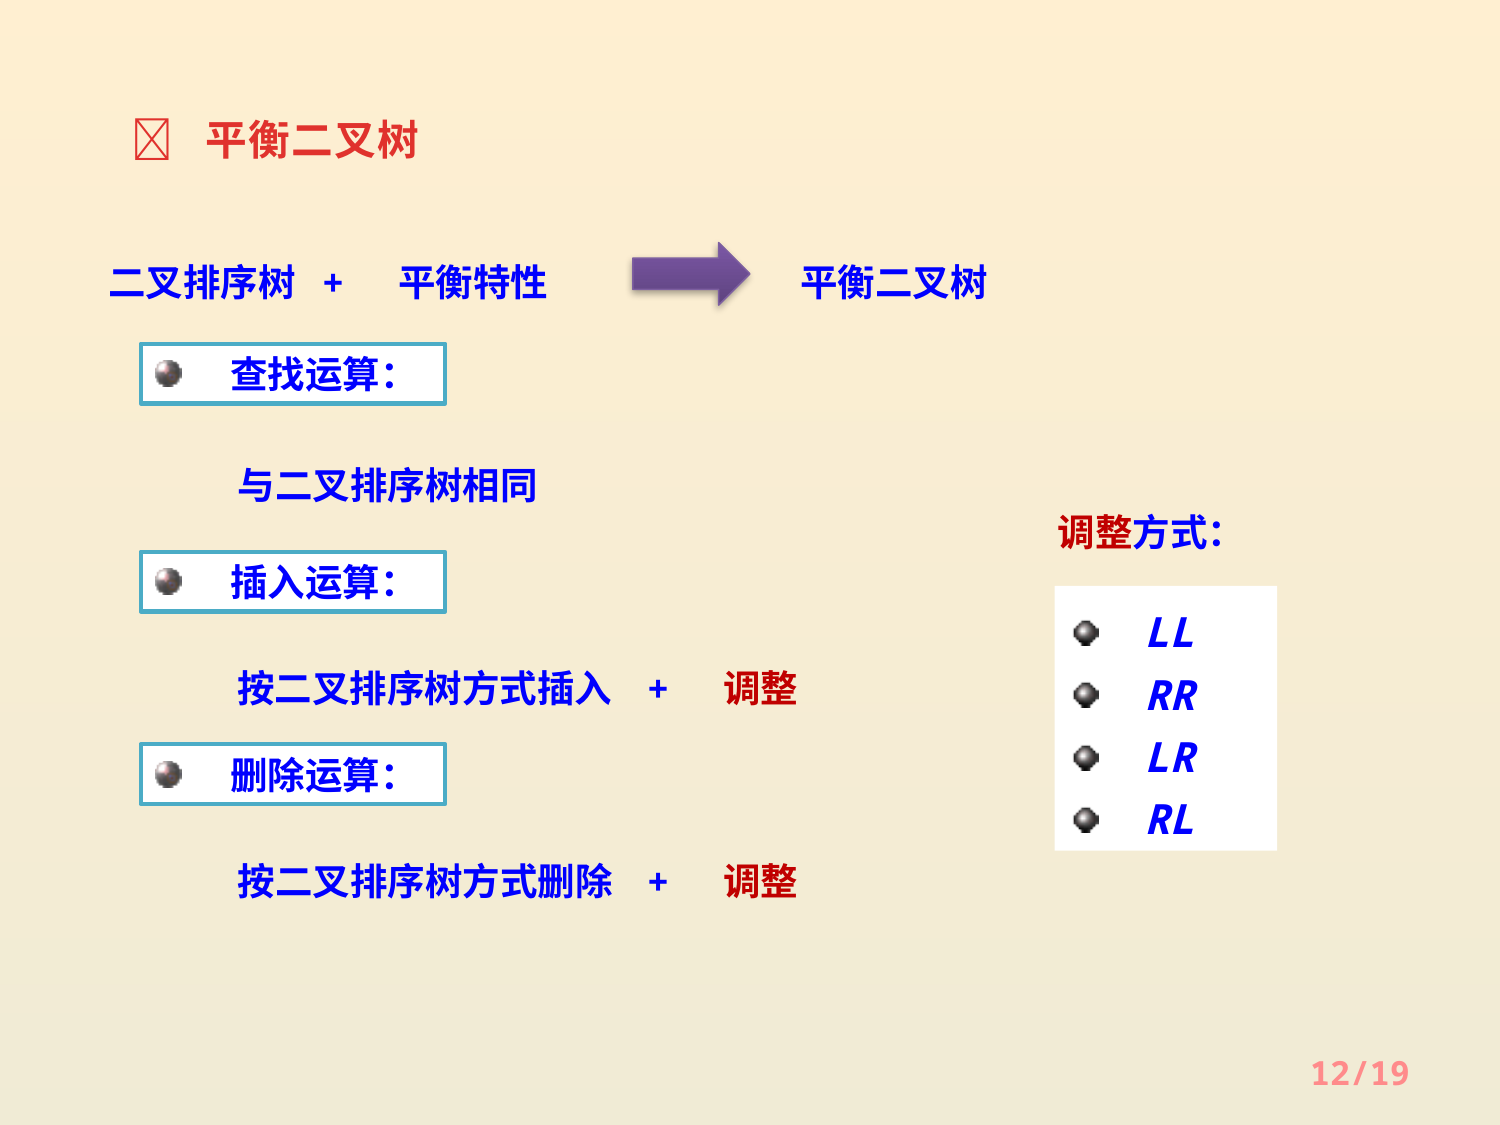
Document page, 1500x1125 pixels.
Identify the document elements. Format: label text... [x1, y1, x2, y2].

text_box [140, 744, 891, 912]
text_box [140, 551, 856, 720]
text_box LL RR LR RL [1053, 584, 1279, 853]
picture [1069, 678, 1099, 708]
text_box 调整方式： [1042, 484, 1278, 562]
picture [1069, 741, 1099, 771]
slide_number 12/19 [1074, 1042, 1425, 1103]
picture [1069, 616, 1099, 646]
picture [1069, 803, 1099, 833]
text_box  平衡二叉树 [117, 93, 575, 171]
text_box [93, 234, 1126, 313]
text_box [140, 343, 903, 516]
